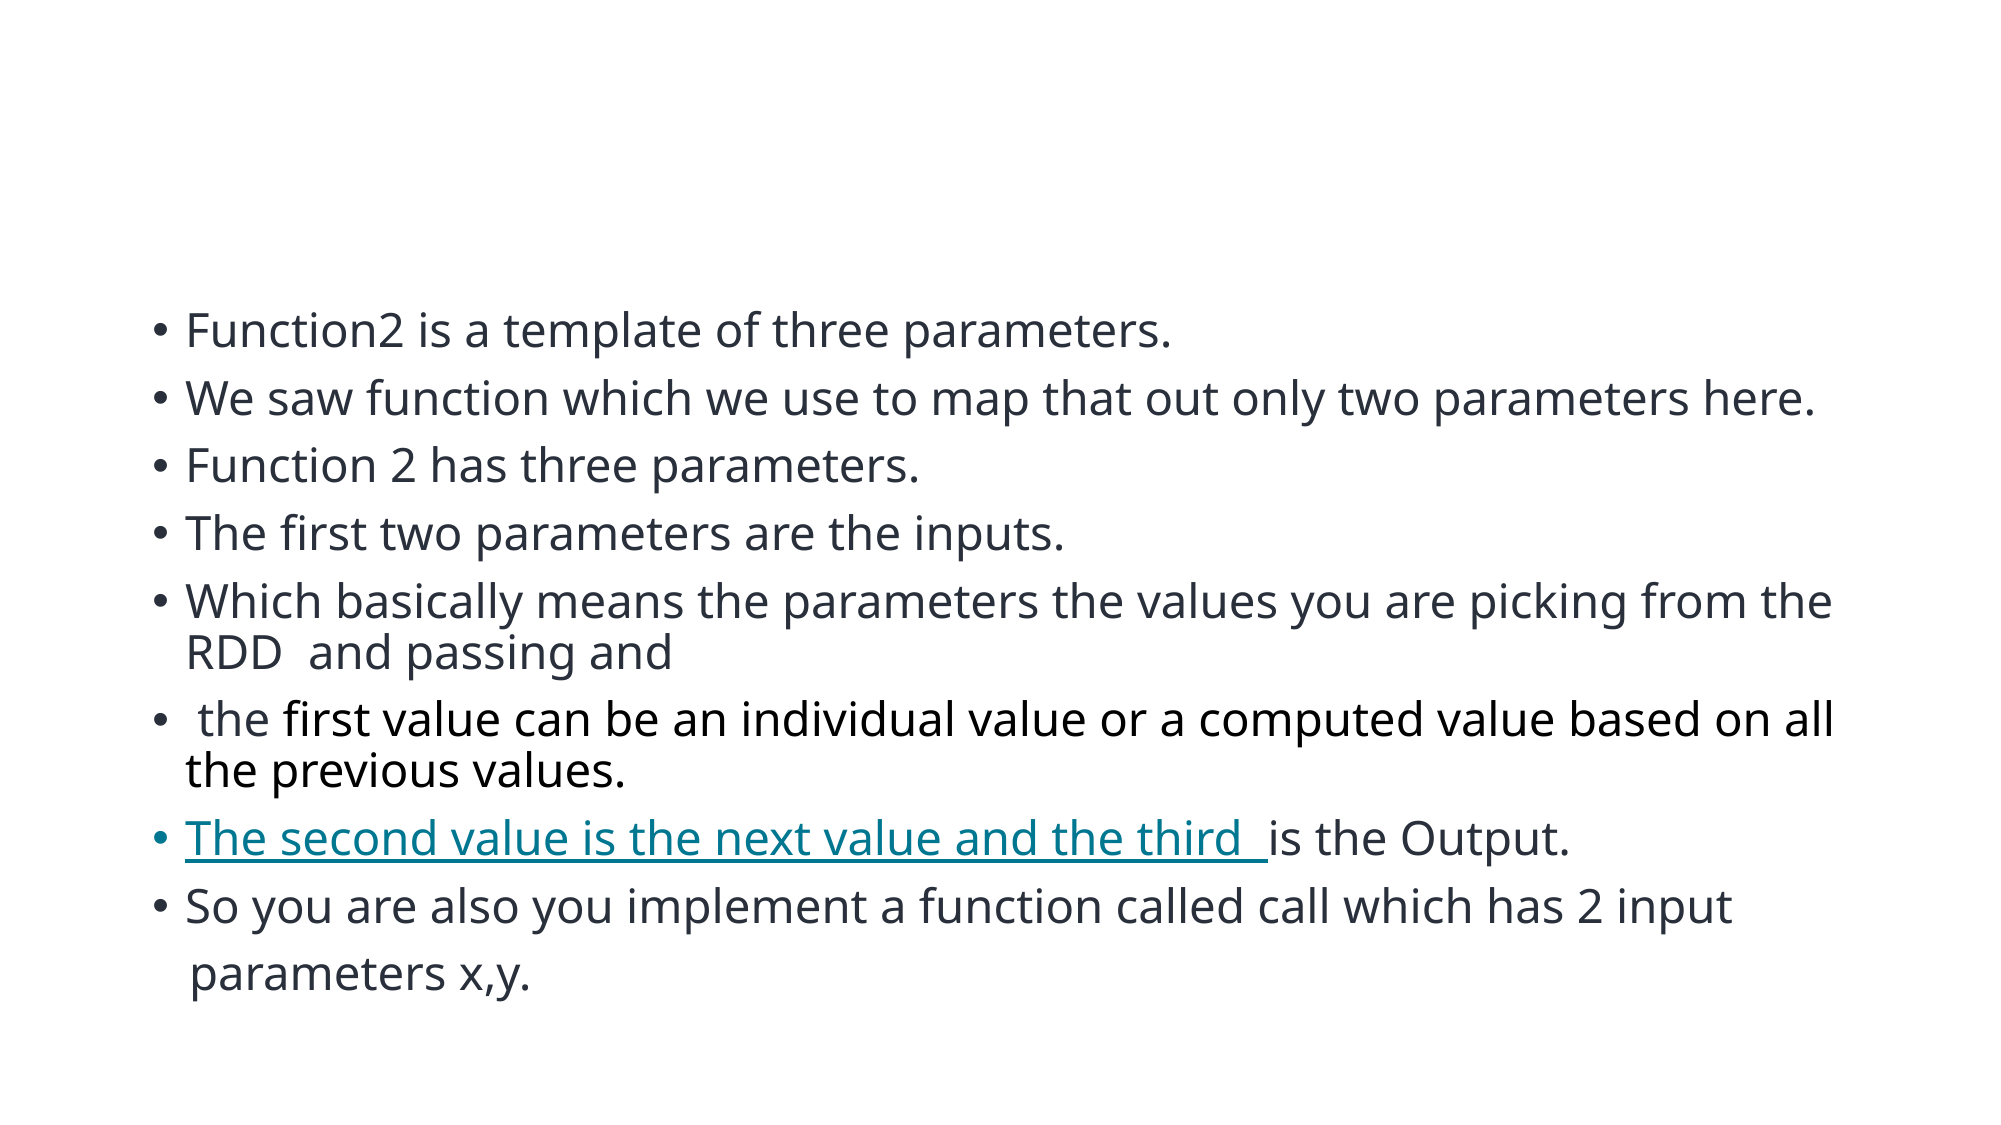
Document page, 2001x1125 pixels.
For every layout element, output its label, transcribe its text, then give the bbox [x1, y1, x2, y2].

list Function2 is a template of three parameters. We saw function which we use to map that out only two parameters here. Function 2 has three parameters. The first two parameters are the inputs. Which basically means the parameters the values you are picking from the RDD and passing and the first value can be an individual value or a computed value based on all the previous values. The second value is the next value and the third is the Output. So you are also you implement a function called call which has 2 input parameters x,y. [137, 299, 1863, 1014]
